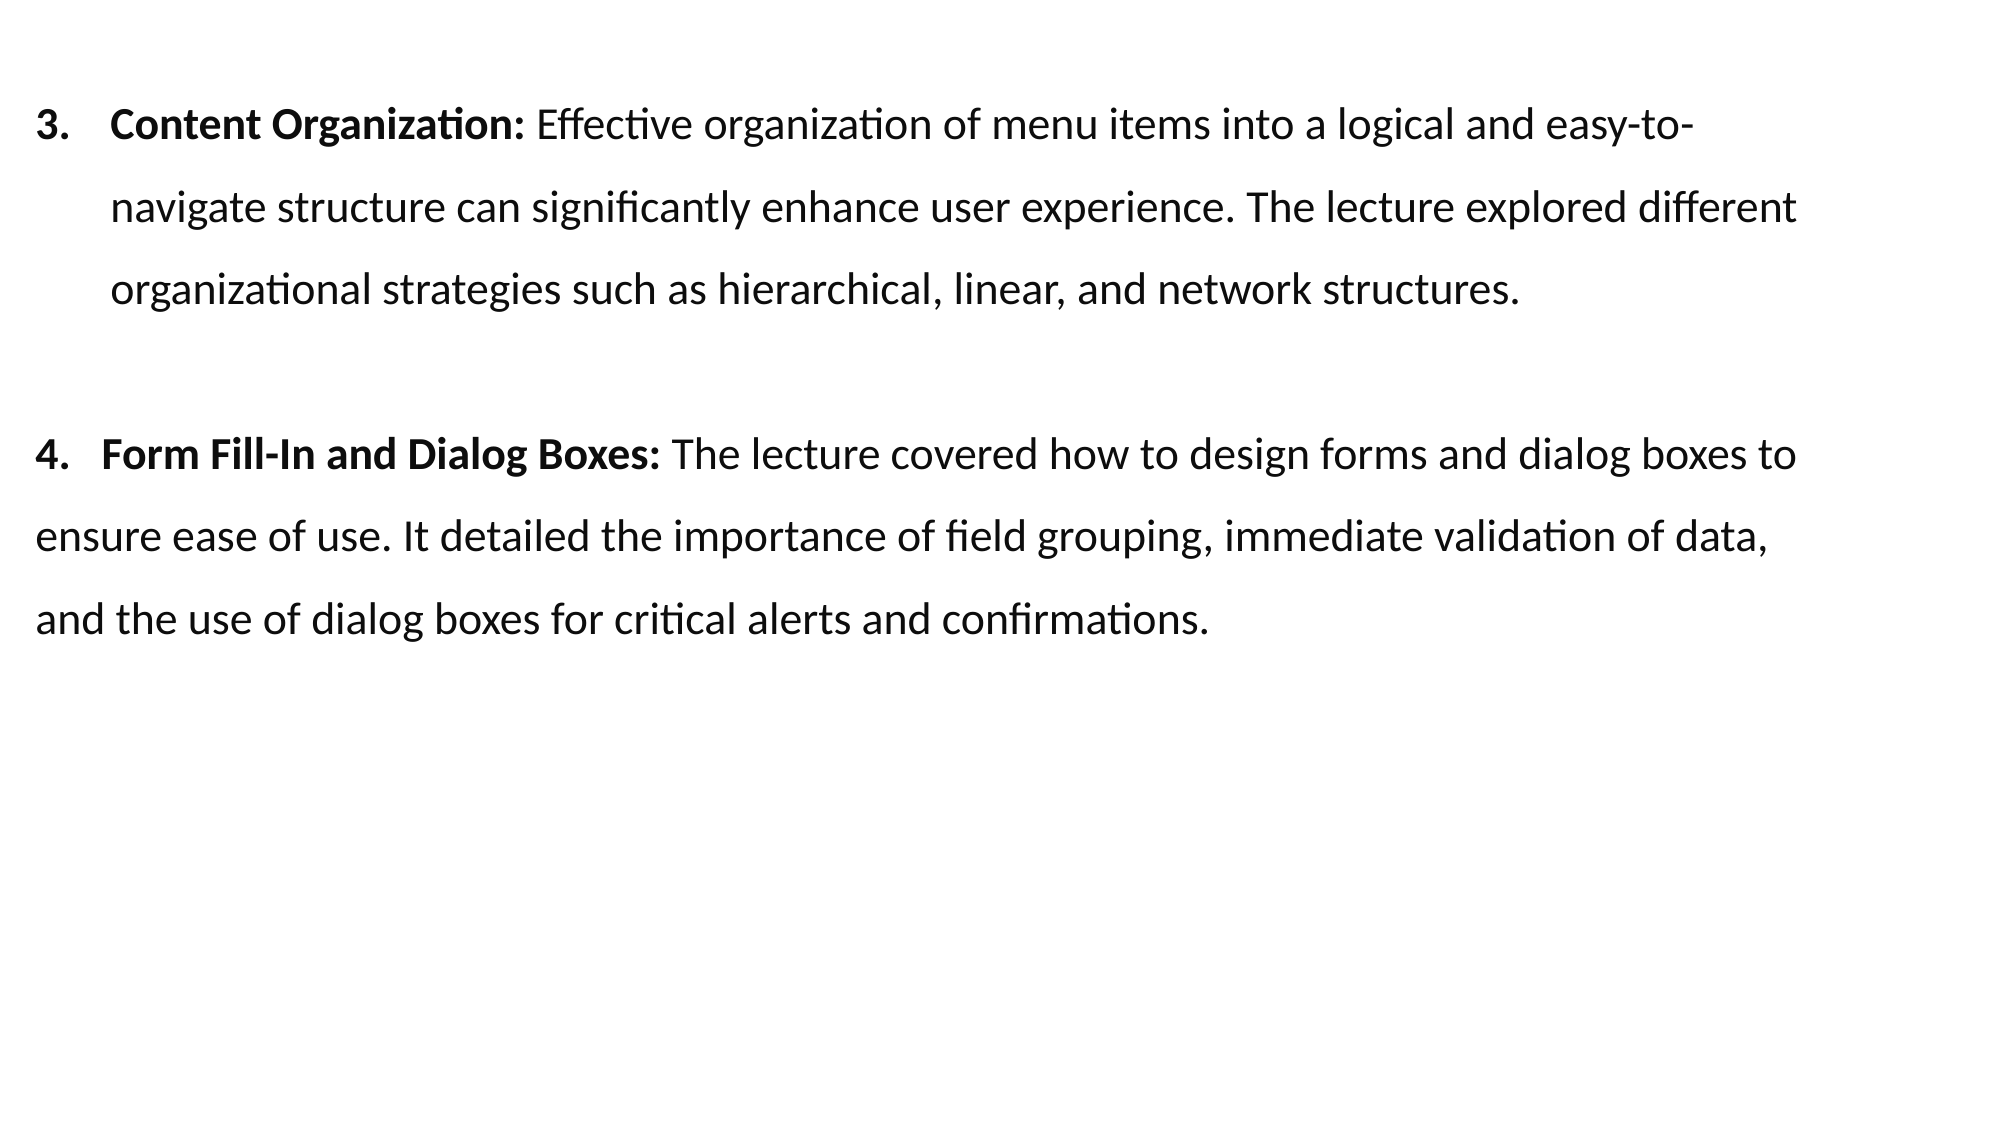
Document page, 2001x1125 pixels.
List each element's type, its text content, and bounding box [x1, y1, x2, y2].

text_box Content Organization: Effective organization of menu items into a logical and easy-to-navigate structure can significantly enhance user experience. The lecture explored different organizational strategies such as hierarchical, linear, and network structures. 4. Form Fill-In and Dialog Boxes: The lecture covered how to design forms and dialog boxes to ensure ease of use. It detailed the importance of field grouping, immediate validation of data, and the use of dialog boxes for critical alerts and confirmations. [20, 58, 1849, 651]
